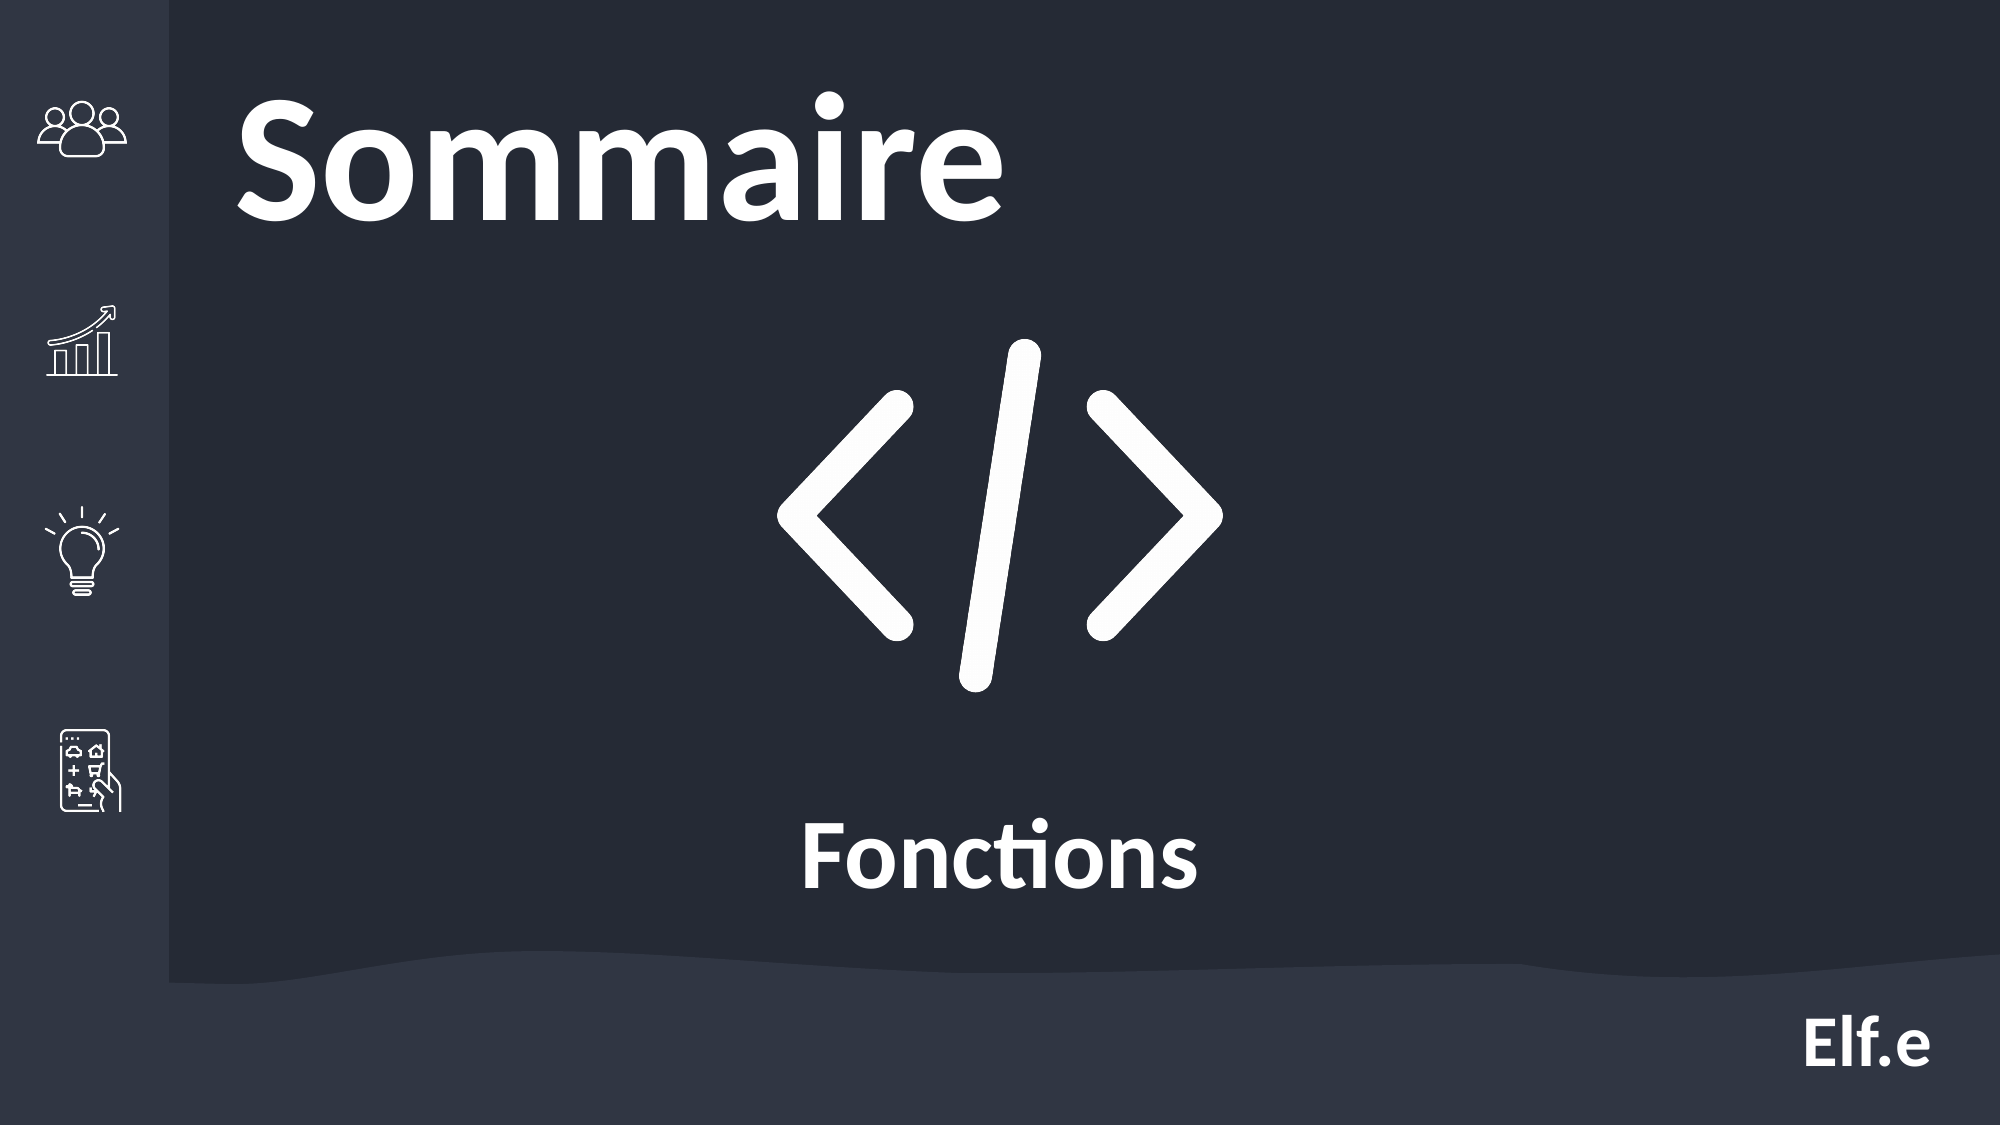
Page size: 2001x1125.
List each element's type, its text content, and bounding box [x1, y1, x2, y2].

text_box Fonctions [504, 781, 1495, 917]
picture [40, 726, 130, 815]
text_box Elf.e [1788, 986, 2000, 1089]
picture [46, 304, 118, 376]
text_box Sommaire [219, 29, 1781, 265]
text_box [0, 0, 170, 981]
picture [37, 506, 127, 596]
picture [777, 293, 1223, 738]
text_box [0, 950, 2000, 1125]
picture [37, 84, 127, 174]
